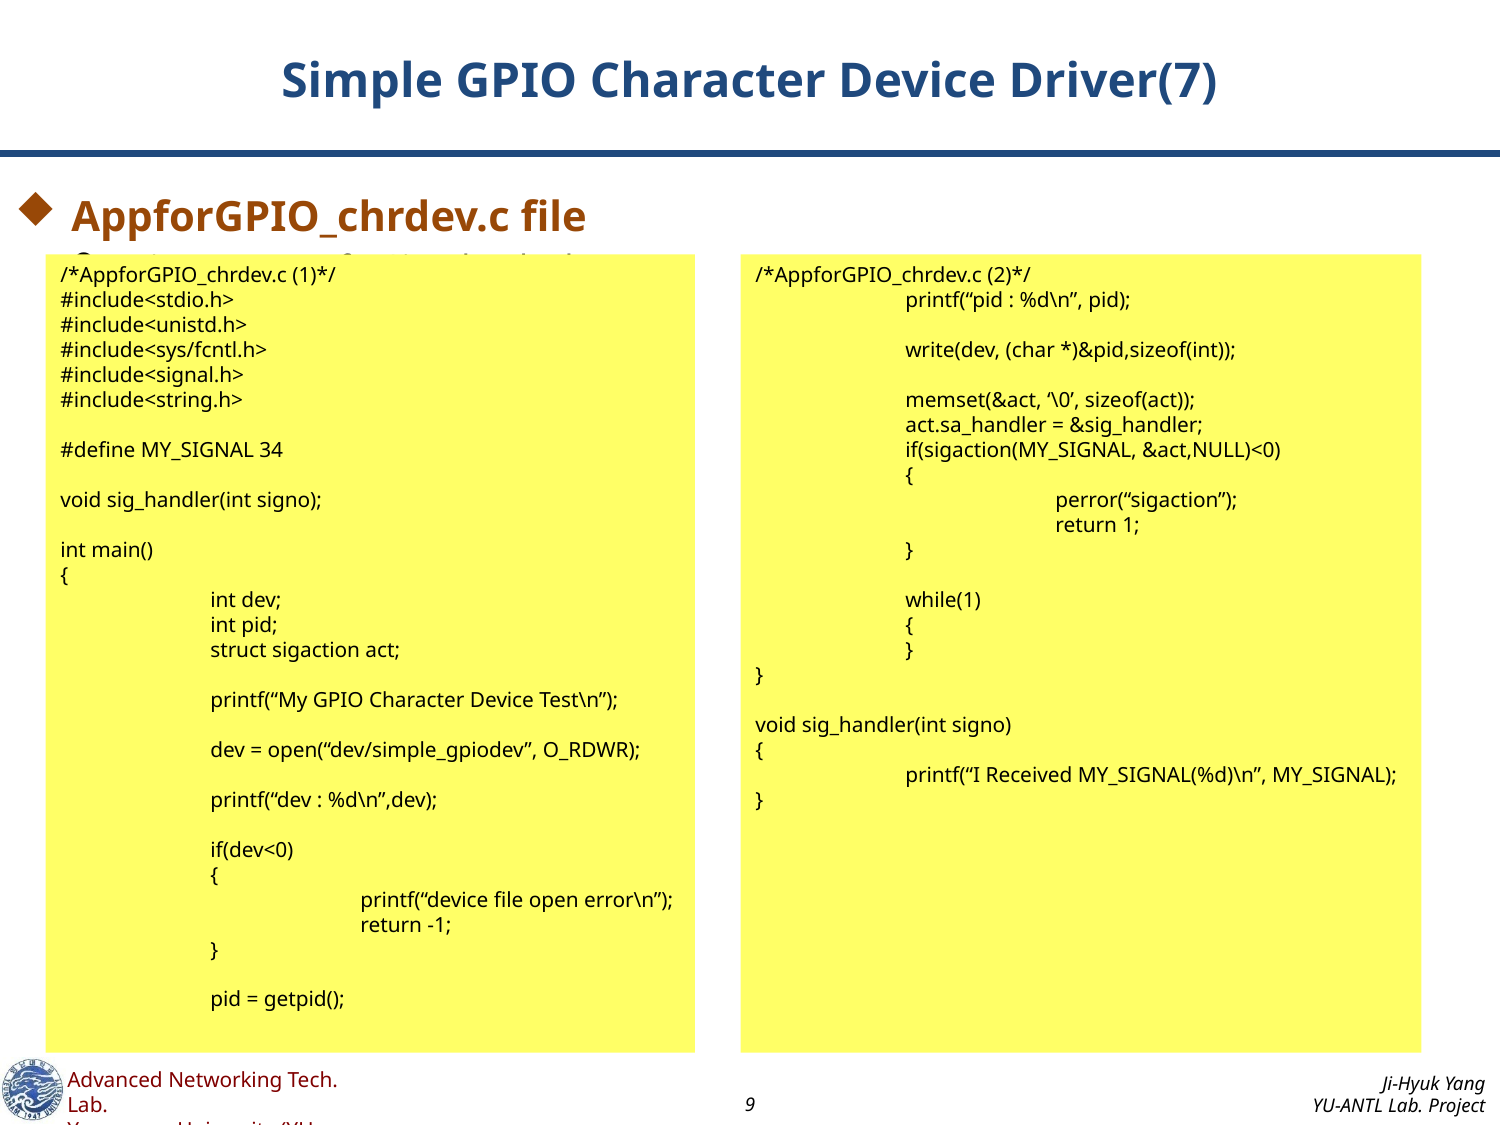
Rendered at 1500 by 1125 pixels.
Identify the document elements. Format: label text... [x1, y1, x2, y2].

title Simple GPIO Character Device Driver(7) [0, 23, 1500, 133]
text_box /*AppforGPIO_chrdev.c (2)*/ printf(“pid : %d\n”, pid); write(dev, (char *)&pid,sizeof(int)); memset(&act, ‘\0’, sizeof(act)); act.sa_handler = &sig_handler; if(sigaction(MY_SIGNAL, &act,NULL)<0) { perror(“sigaction”); return 1; } while(1) { } } void sig_handler(int signo) { printf(“I Received MY_SIGNAL(%d)\n”, MY_SIGNAL); } [740, 254, 1422, 1053]
list AppforGPIO_chrdev.c file It is same AppforSimple_chrdev.c [0, 181, 1500, 1053]
picture [0, 1057, 66, 1124]
text_box /*AppforGPIO_chrdev.c (1)*/ #include<stdio.h> #include<unistd.h> #include<sys/fcntl.h> #include<signal.h> #include<string.h> #define MY_SIGNAL 34 void sig_handler(int signo); int main() { int dev; int pid; struct sigaction act; printf(“My GPIO Character Device Test\n”); dev = open(“dev/simple_gpiodev”, O_RDWR); printf(“dev : %d\n”,dev); if(dev<0) { printf(“device file open error\n”); return -1; } pid = getpid(); [45, 254, 696, 1053]
